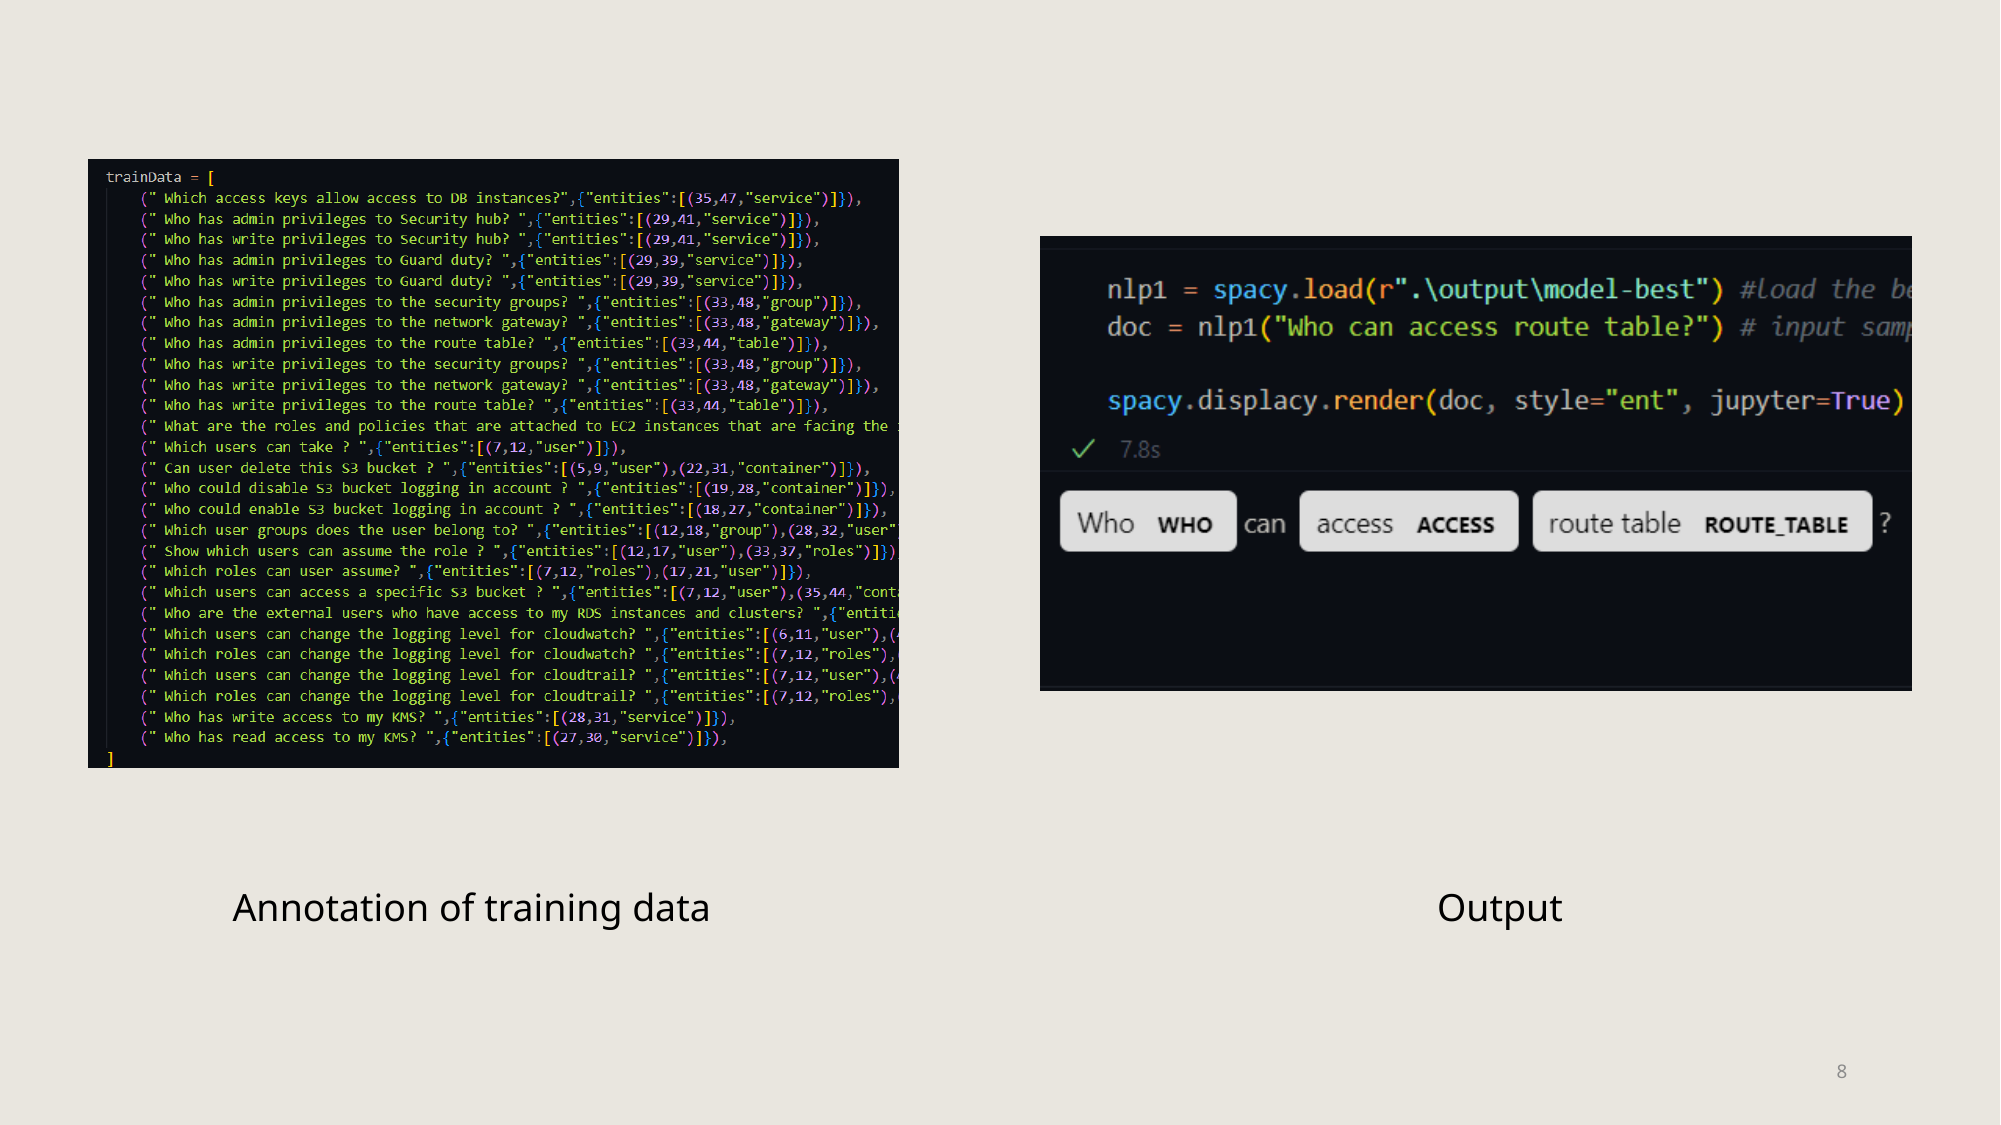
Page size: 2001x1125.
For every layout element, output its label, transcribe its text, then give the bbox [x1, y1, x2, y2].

picture [1040, 236, 1912, 691]
picture [88, 159, 899, 768]
text_box Output [1144, 876, 1855, 937]
slide_number 8 [1412, 1042, 1863, 1103]
text_box Annotation of training data [88, 876, 855, 937]
